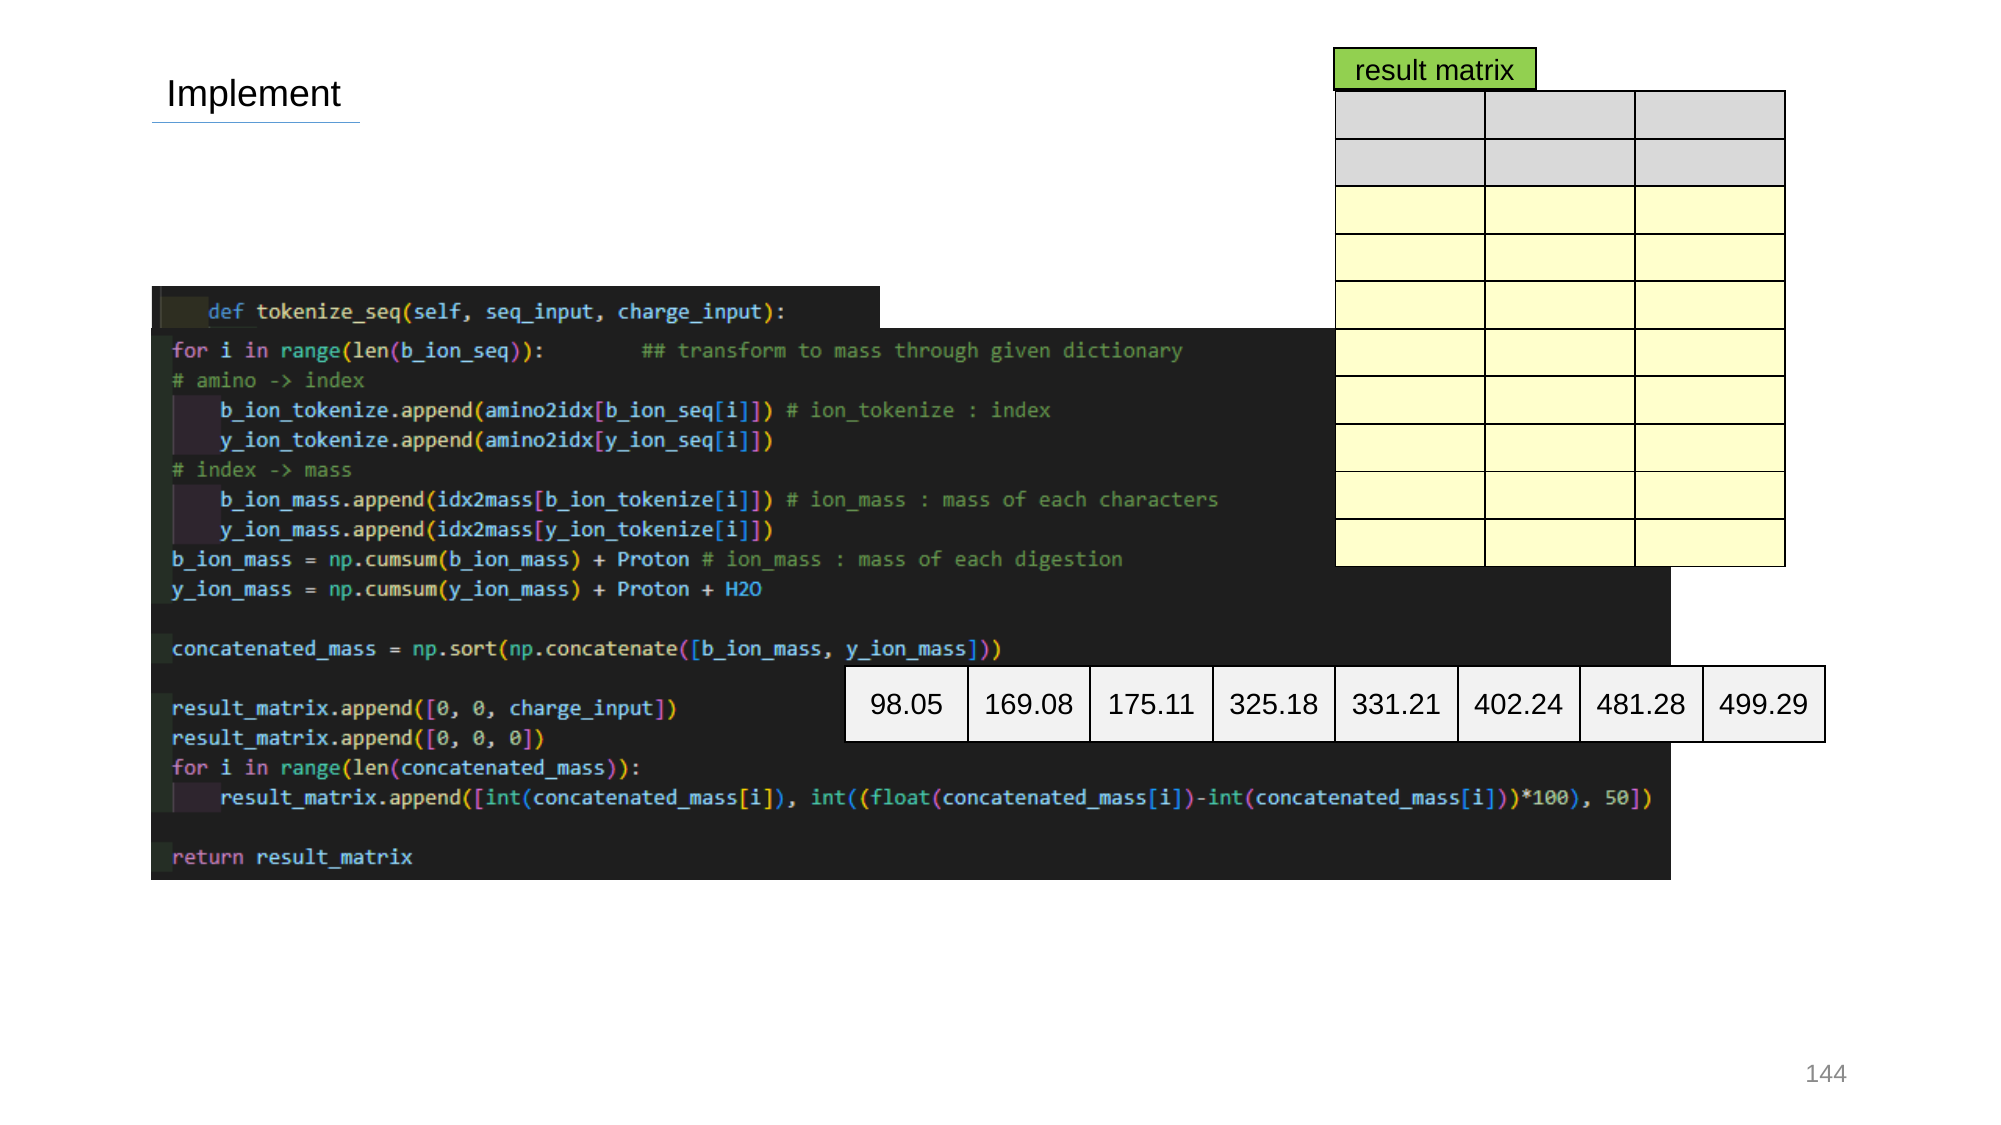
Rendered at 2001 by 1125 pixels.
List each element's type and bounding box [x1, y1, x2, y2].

text_box [151, 61, 1006, 123]
table_cell [1636, 140, 1784, 185]
table_cell [1336, 282, 1484, 328]
table_header [1636, 92, 1784, 138]
slide_number [1412, 1042, 1863, 1103]
table_cell [1636, 187, 1784, 233]
table_cell [1486, 235, 1634, 280]
table_header [1704, 667, 1824, 741]
table_cell [1671, 377, 1784, 423]
table_cell [1486, 187, 1634, 233]
table_cell [1336, 187, 1484, 233]
table_cell [1336, 140, 1484, 185]
table_cell [1671, 472, 1784, 518]
table_cell [1671, 330, 1784, 375]
table_cell [1336, 235, 1484, 280]
picture [151, 286, 1671, 880]
table_cell [1636, 235, 1784, 280]
table_cell [1486, 140, 1634, 185]
table_header [1336, 92, 1484, 138]
table_cell [1671, 520, 1784, 566]
table_header [1486, 92, 1634, 138]
table_cell [1636, 282, 1784, 328]
text_box [1333, 47, 1537, 91]
table_cell [1486, 282, 1634, 328]
table_header [1671, 667, 1702, 741]
table_cell [1671, 425, 1784, 471]
